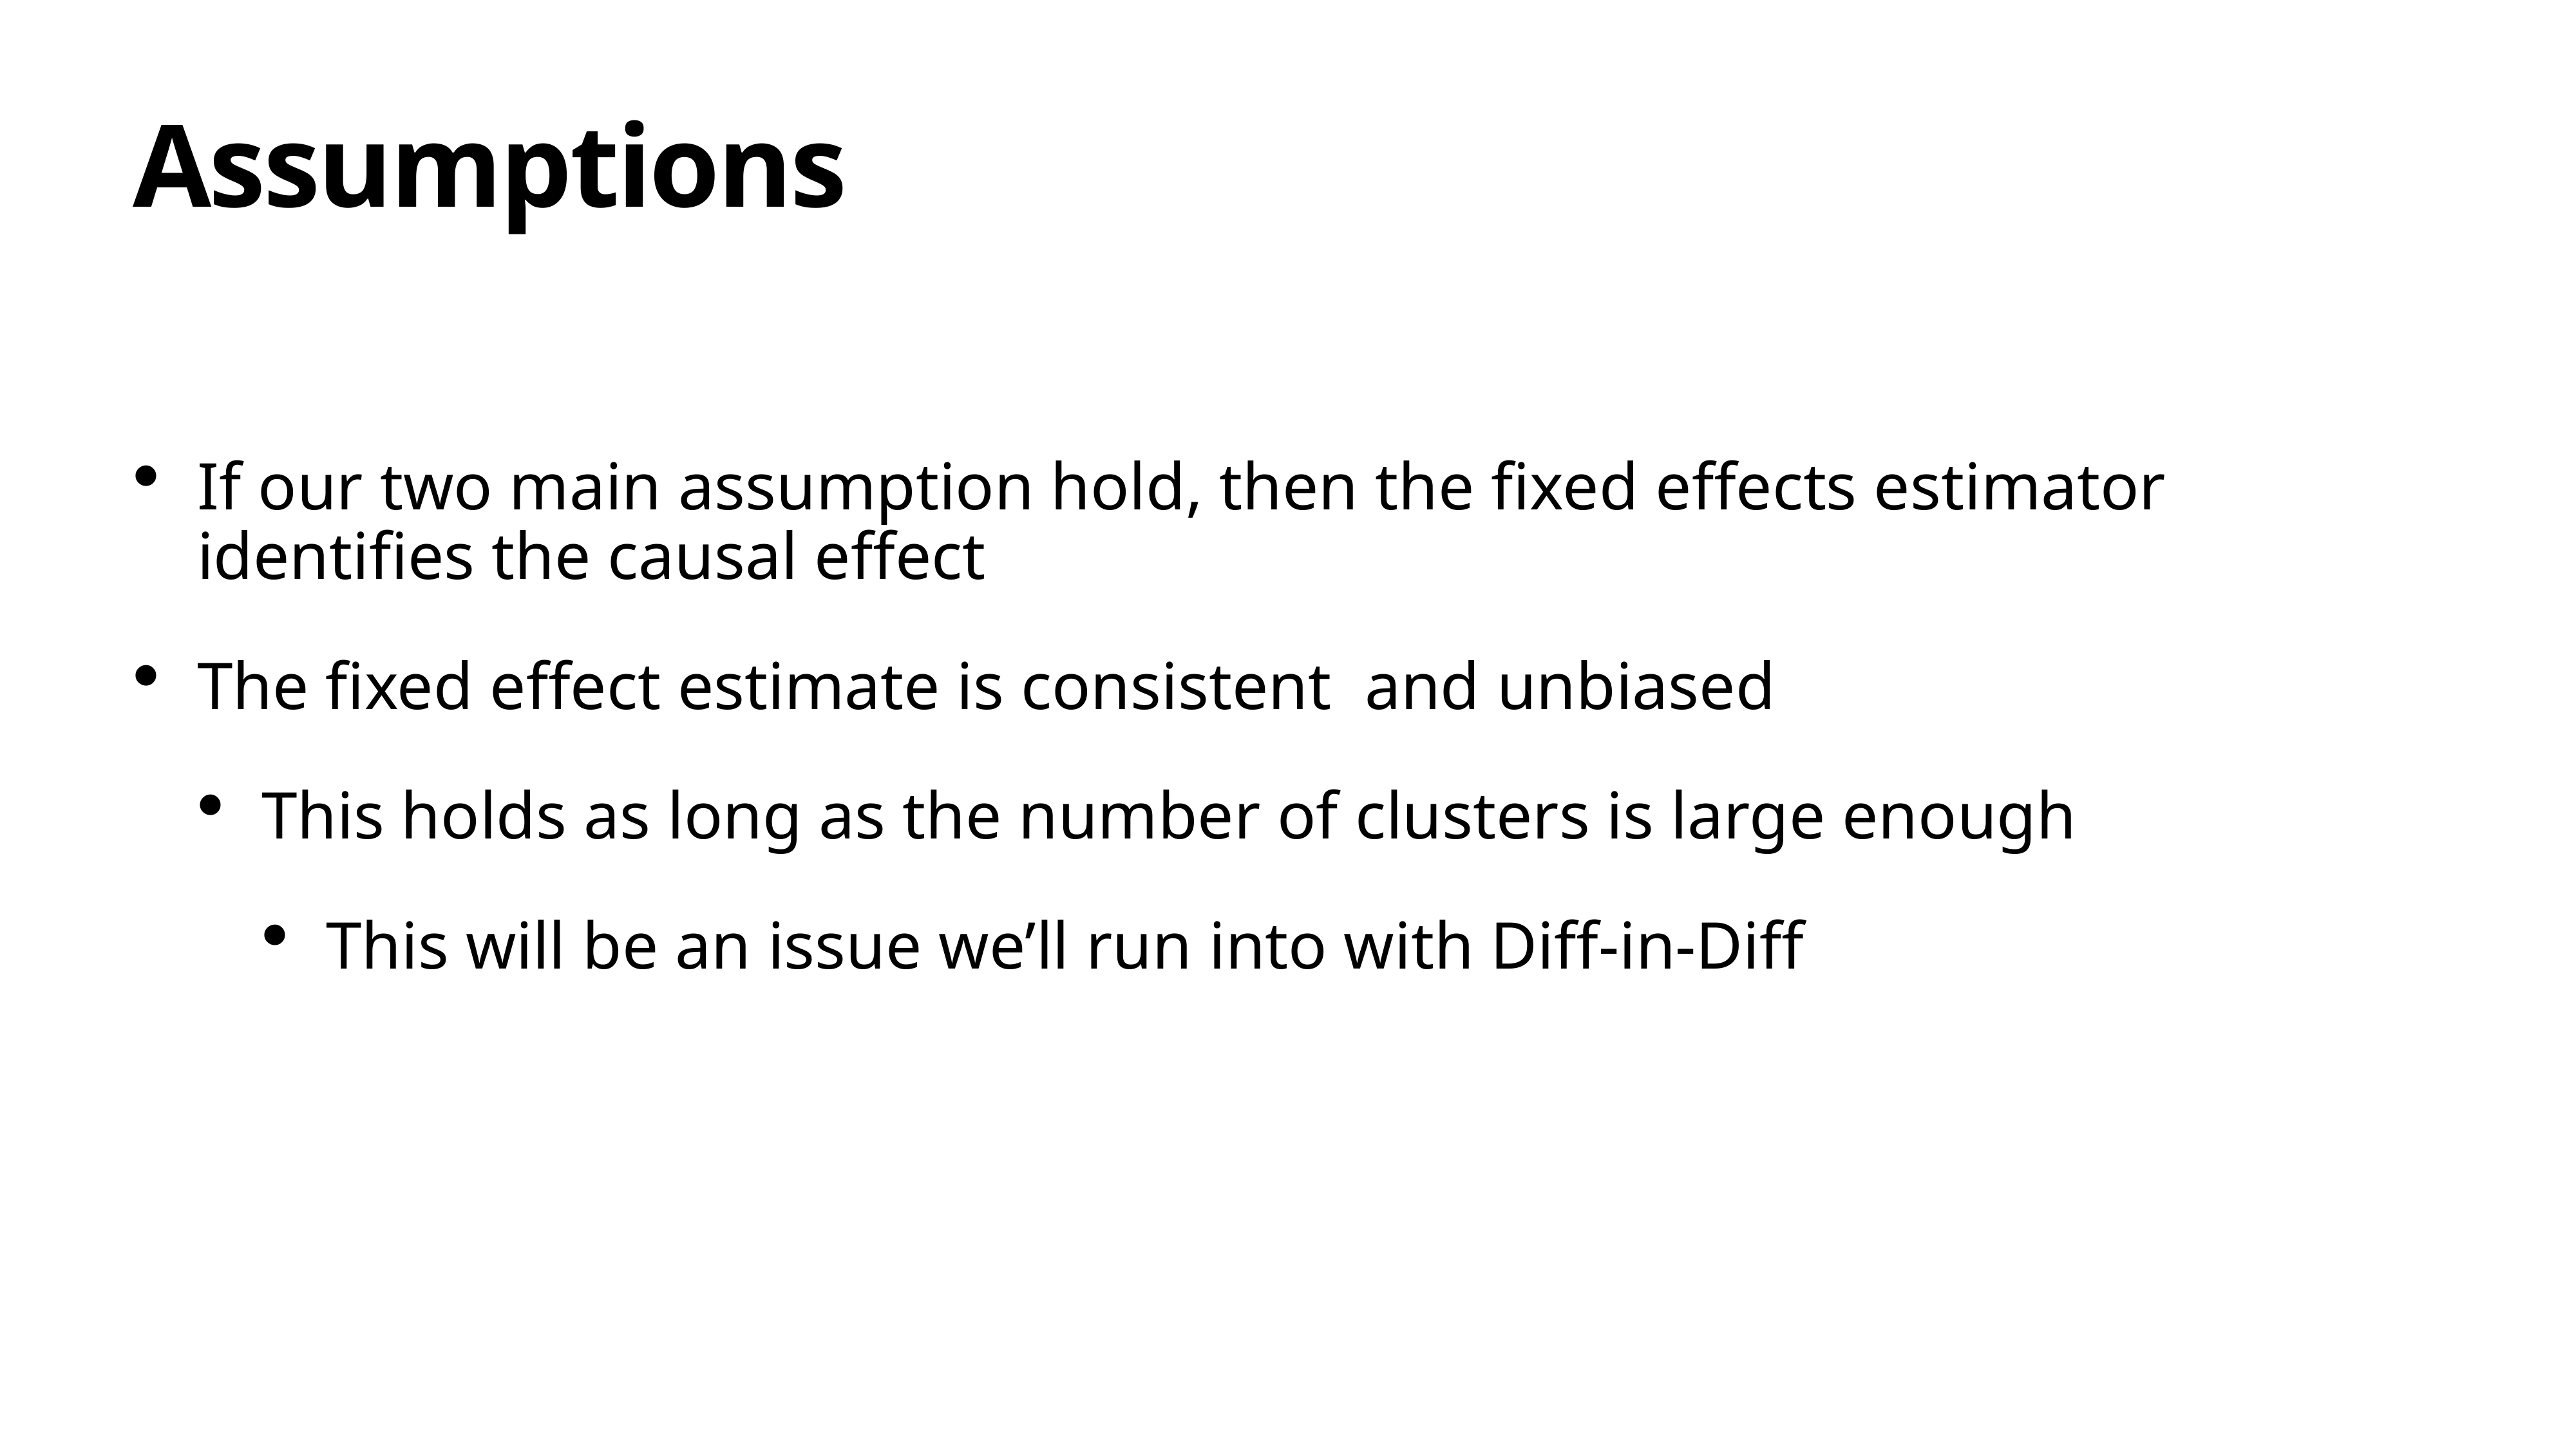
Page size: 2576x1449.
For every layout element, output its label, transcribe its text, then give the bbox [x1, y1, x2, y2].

list If our two main assumption hold, then the fixed effects estimator identifies the causal effect The fixed effect estimate is consistent and unbiased This holds as long as the number of clusters is large enough This will be an issue we’ll run into with Diff-in-Diff [127, 448, 2449, 1321]
title Assumptions [127, 113, 2449, 266]
